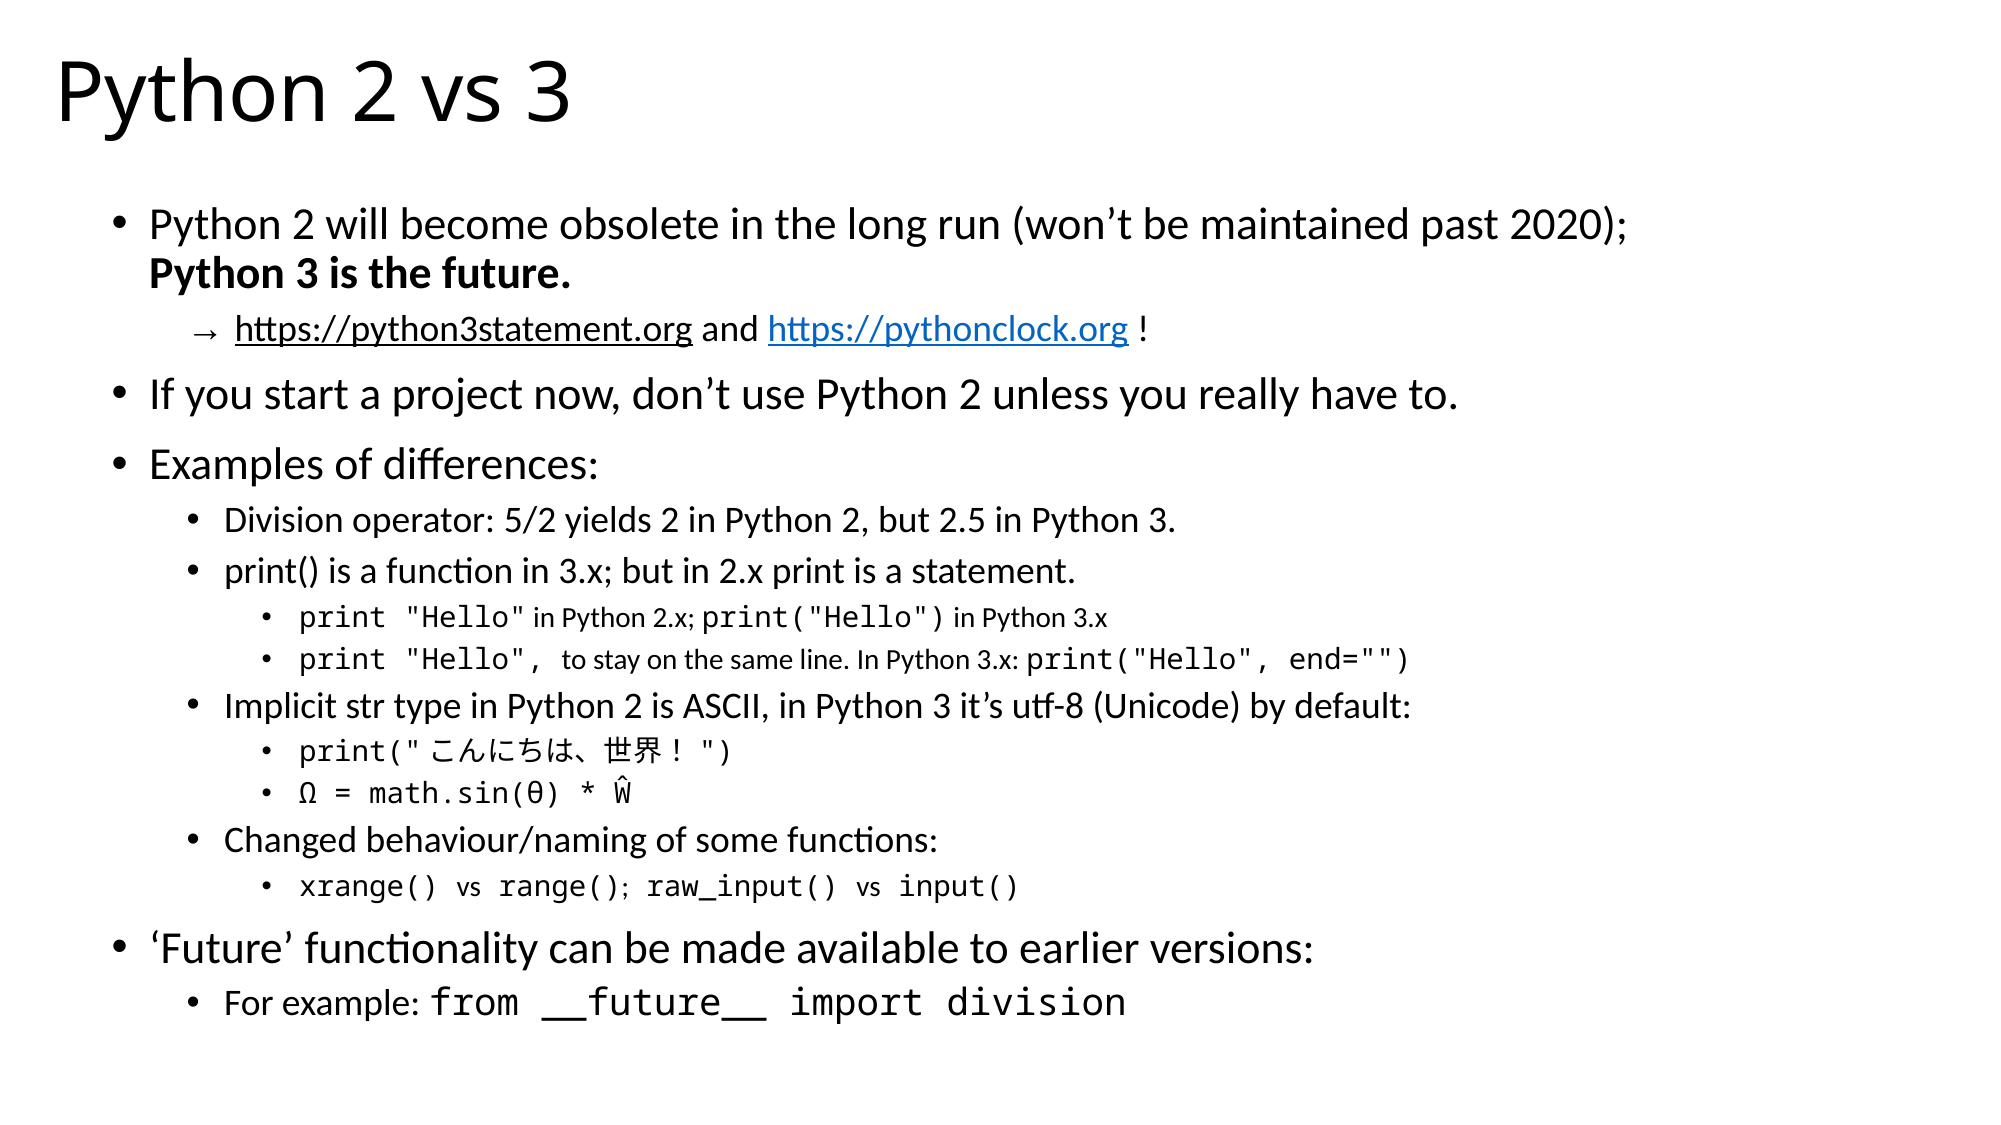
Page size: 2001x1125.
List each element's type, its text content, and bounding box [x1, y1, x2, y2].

list Python 2 will become obsolete in the long run (won’t be maintained past 2020); Python 3 is the future. → https://python3statement.org and https://pythonclock.org ! If you start a project now, don’t use Python 2 unless you really have to. Examples of differences: Division operator: 5/2 yields 2 in Python 2, but 2.5 in Python 3. print() is a function in 3.x; but in 2.x print is a statement. print "Hello" in Python 2.x; print("Hello") in Python 3.x print "Hello", to stay on the same line. In Python 3.x: print("Hello", end="") Implicit str type in Python 2 is ASCII, in Python 3 it’s utf-8 (Unicode) by default: print("こんにちは、世界！") Ω = math.sin(θ) * Ŵ Changed behaviour/naming of some functions: xrange() vs range(); raw_input() vs input() ‘Future’ functionality can be made available to earlier versions: For example: from __future__ import division [96, 192, 1784, 1061]
title Python 2 vs 3 [39, 35, 1765, 153]
